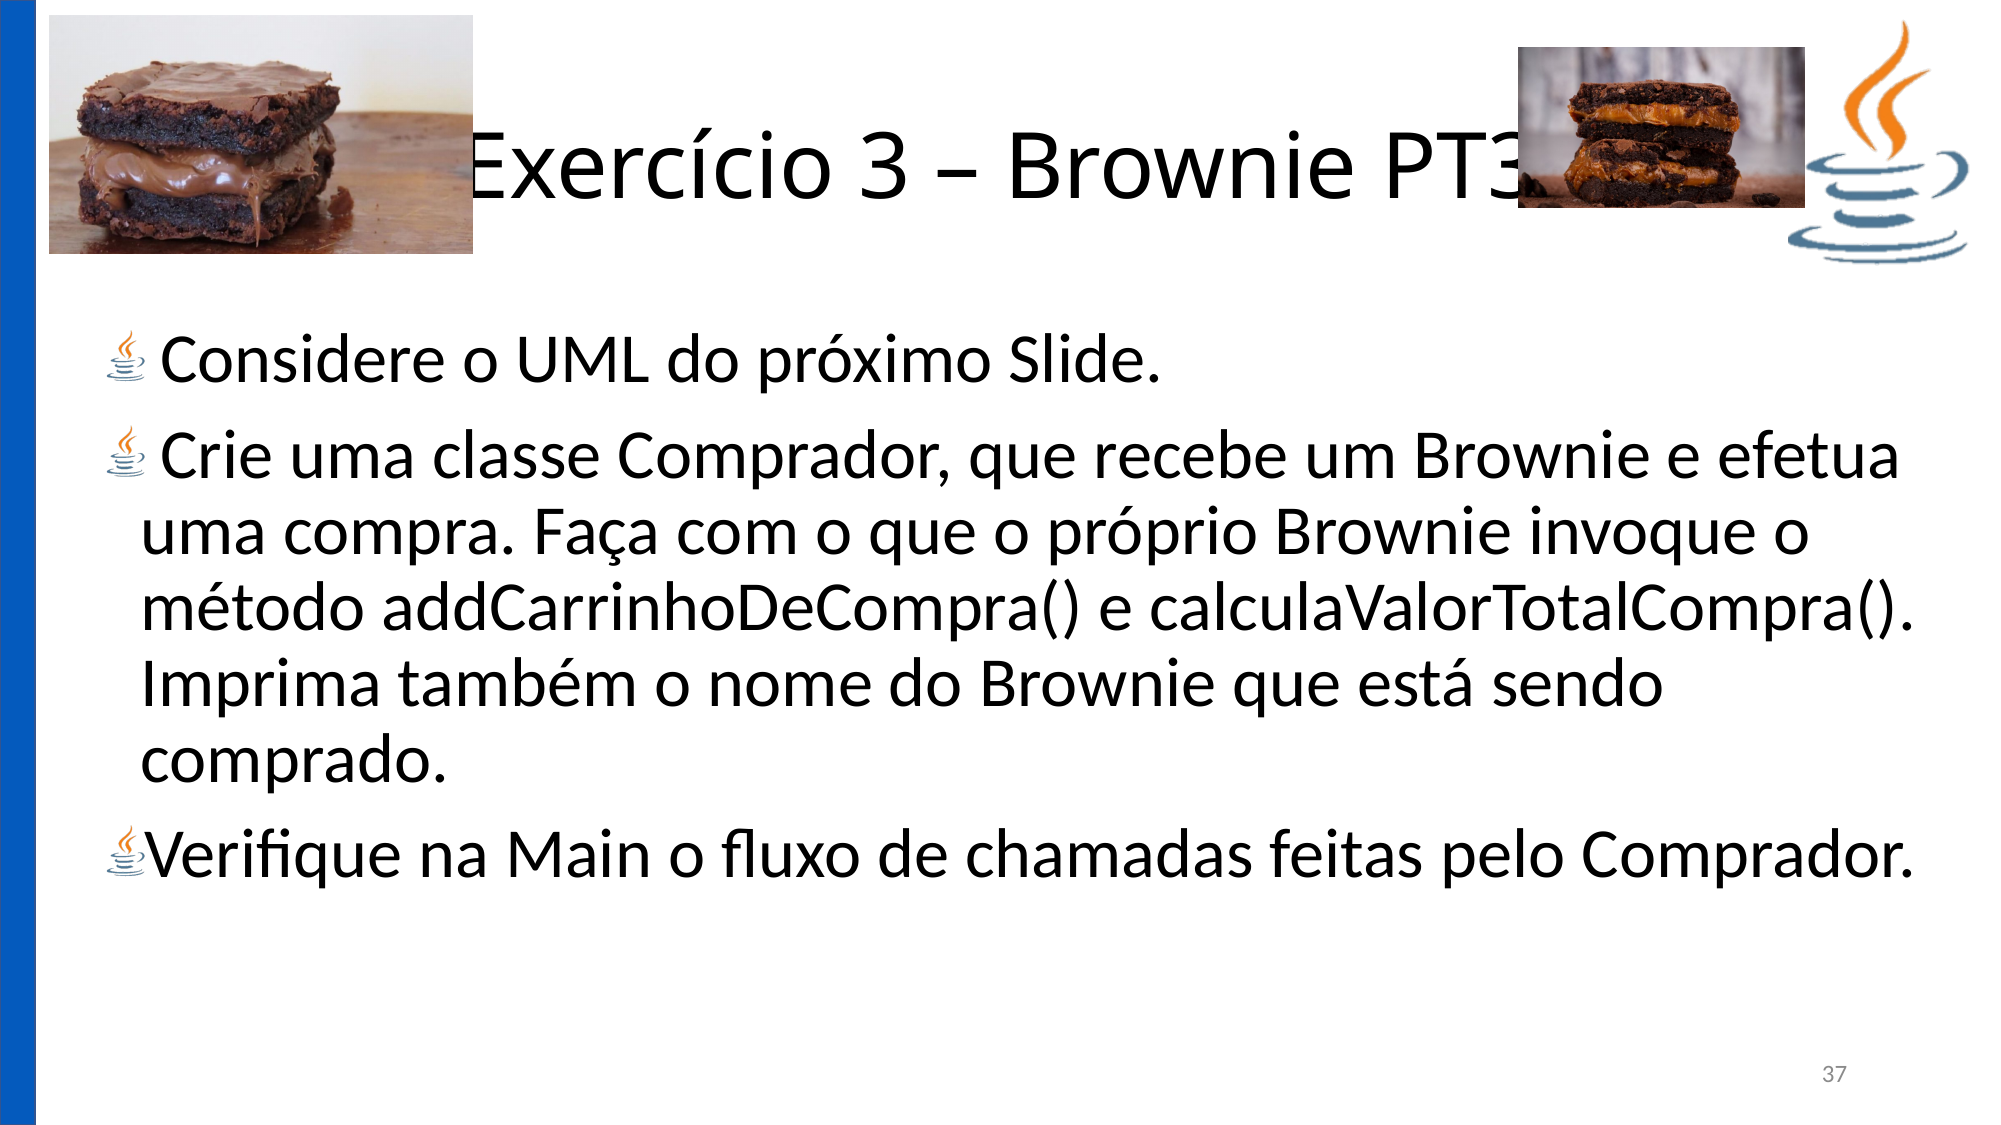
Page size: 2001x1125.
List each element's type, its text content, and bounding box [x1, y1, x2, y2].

slide_number 37 [1412, 1042, 1863, 1103]
title Exercício 3 – Brownie PT3 [137, 59, 1863, 278]
list Considere o UML do próximo Slide. Crie uma classe Comprador, que recebe um Brownie e efetua uma compra. Faça com o que o próprio Brownie invoque o método addCarrinhoDeCompra() e calculaValorTotalCompra(). Imprima também o nome do Brownie que está sendo comprado. Verifique na Main o fluxo de chamadas feitas pelo Comprador. [90, 314, 1953, 958]
picture [105, 329, 147, 382]
picture [105, 824, 147, 877]
picture [105, 424, 147, 478]
text_box [0, 0, 36, 1125]
picture [49, 15, 473, 254]
picture [1518, 15, 1982, 270]
